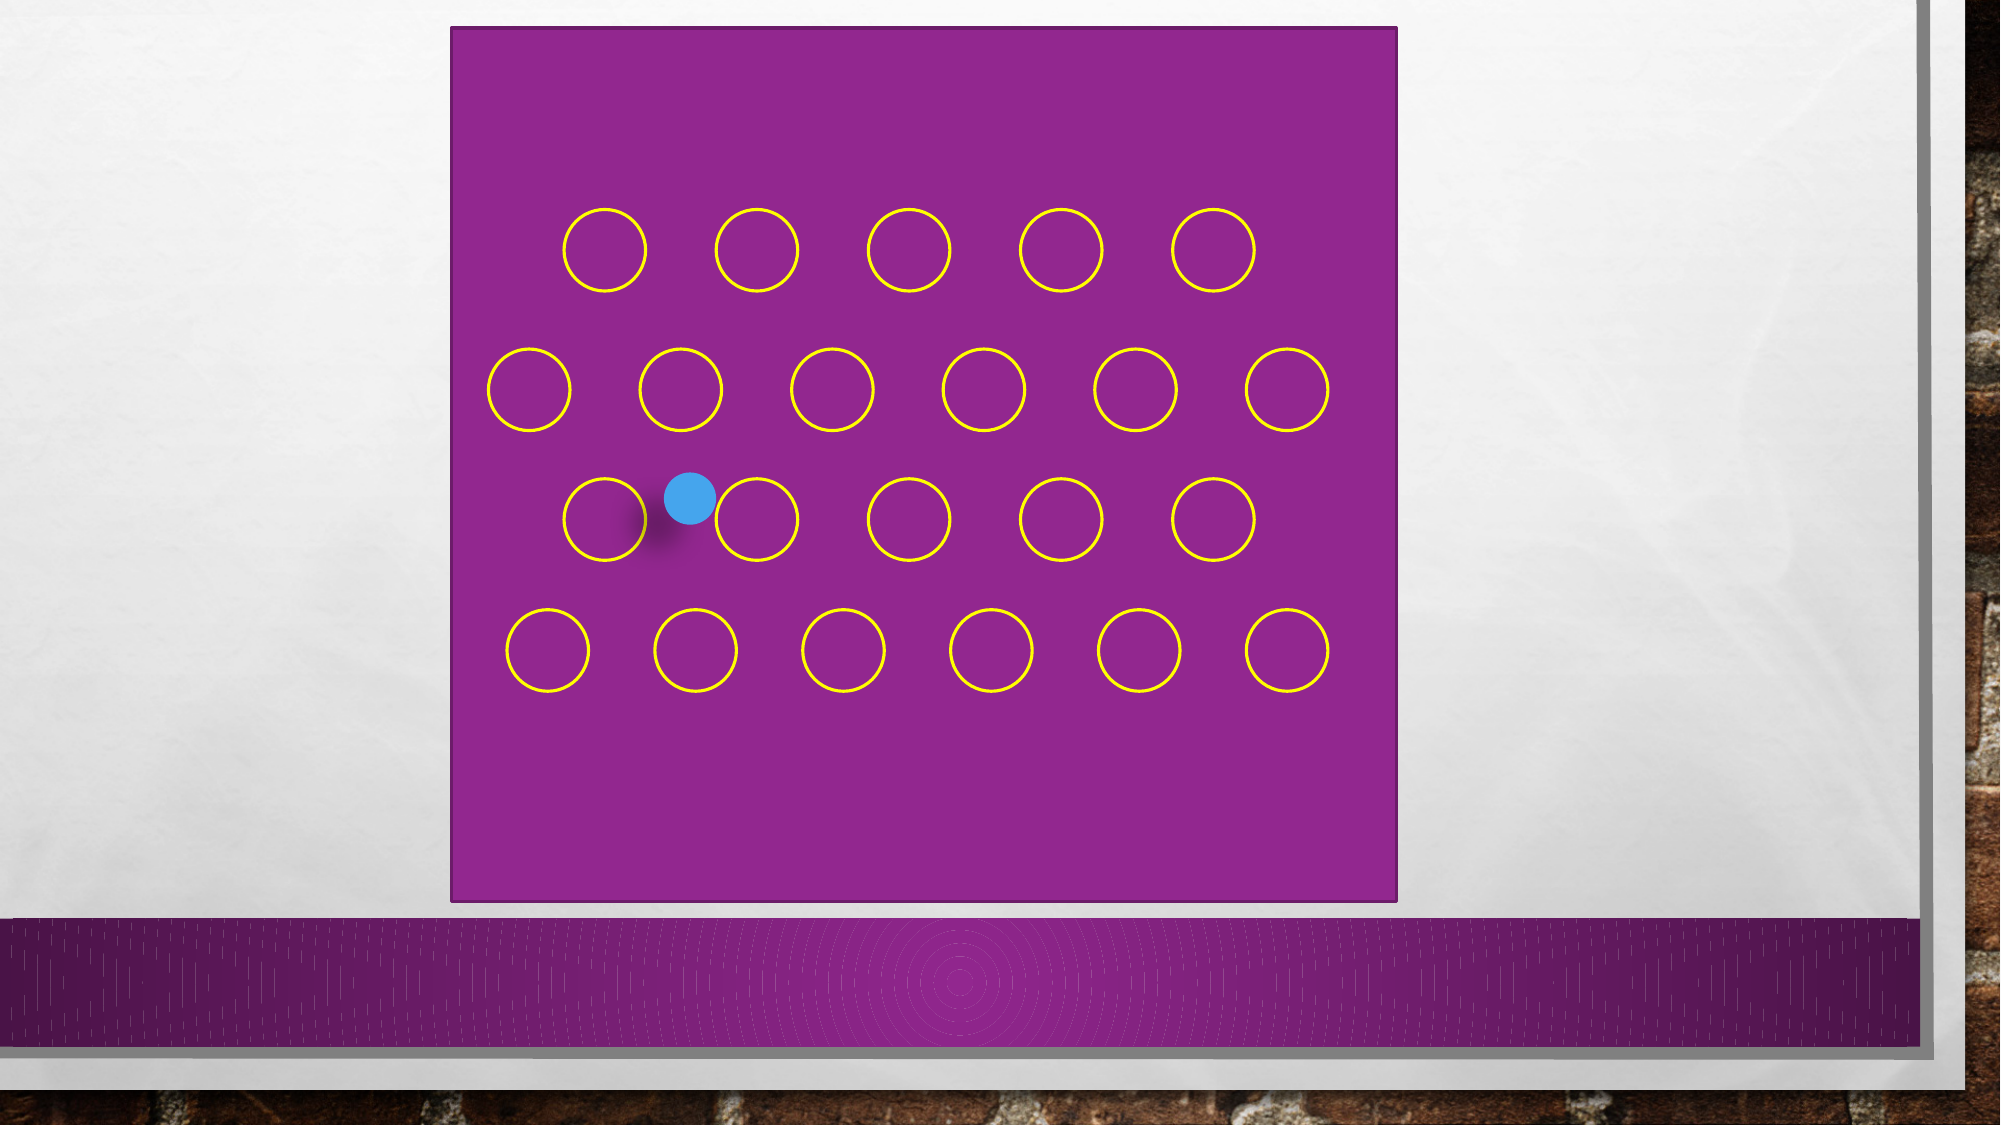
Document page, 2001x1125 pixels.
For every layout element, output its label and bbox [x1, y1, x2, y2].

text_box [451, 27, 1397, 902]
picture [0, 0, 2000, 1125]
